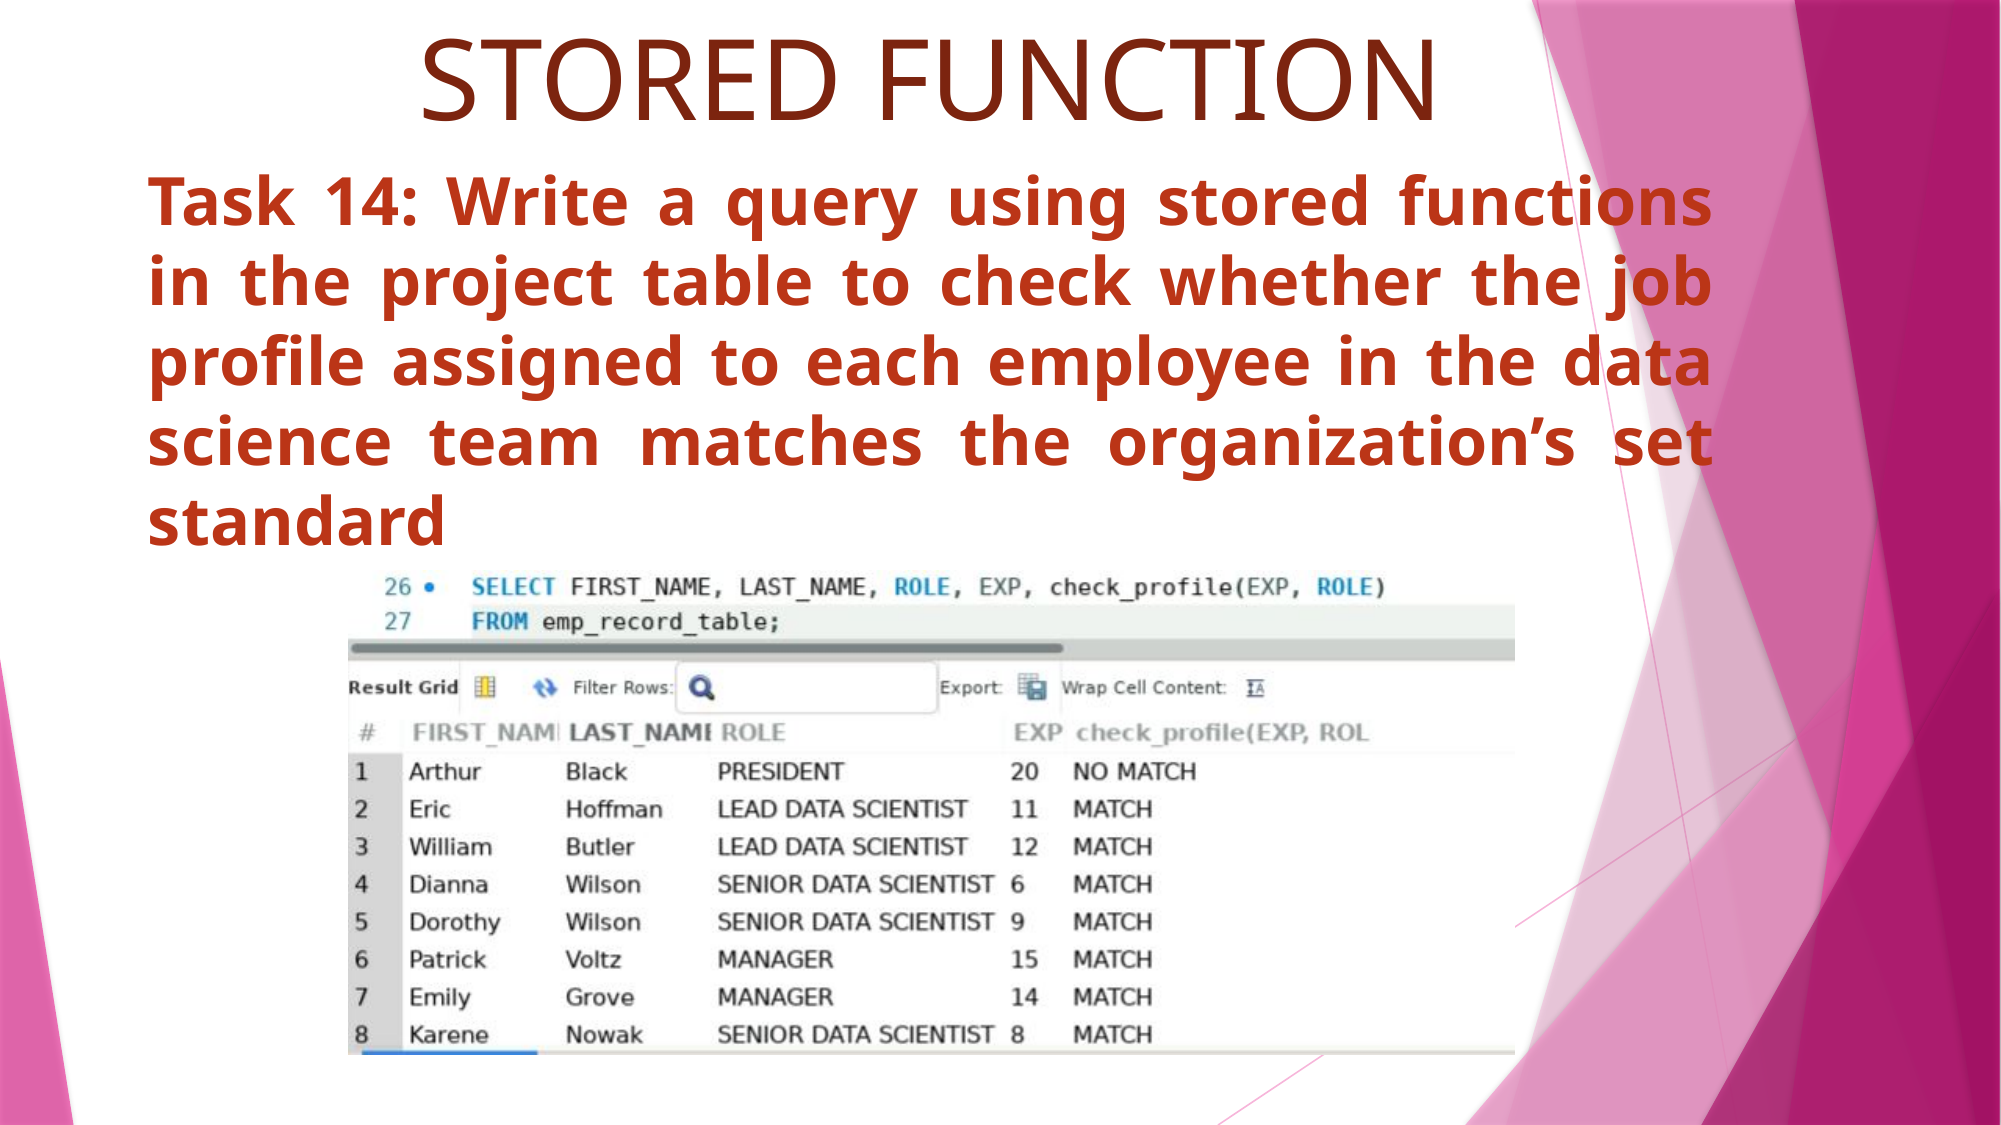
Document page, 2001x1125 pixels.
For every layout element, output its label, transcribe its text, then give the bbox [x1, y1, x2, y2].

text_box STORED FUNCTION [403, 0, 1459, 150]
picture [348, 569, 1515, 1056]
text_box Task 14: Write a query using stored functions in the project table to check whether the job profile assigned to each employee in the data science team matches the organization’s set standard [132, 151, 1730, 567]
